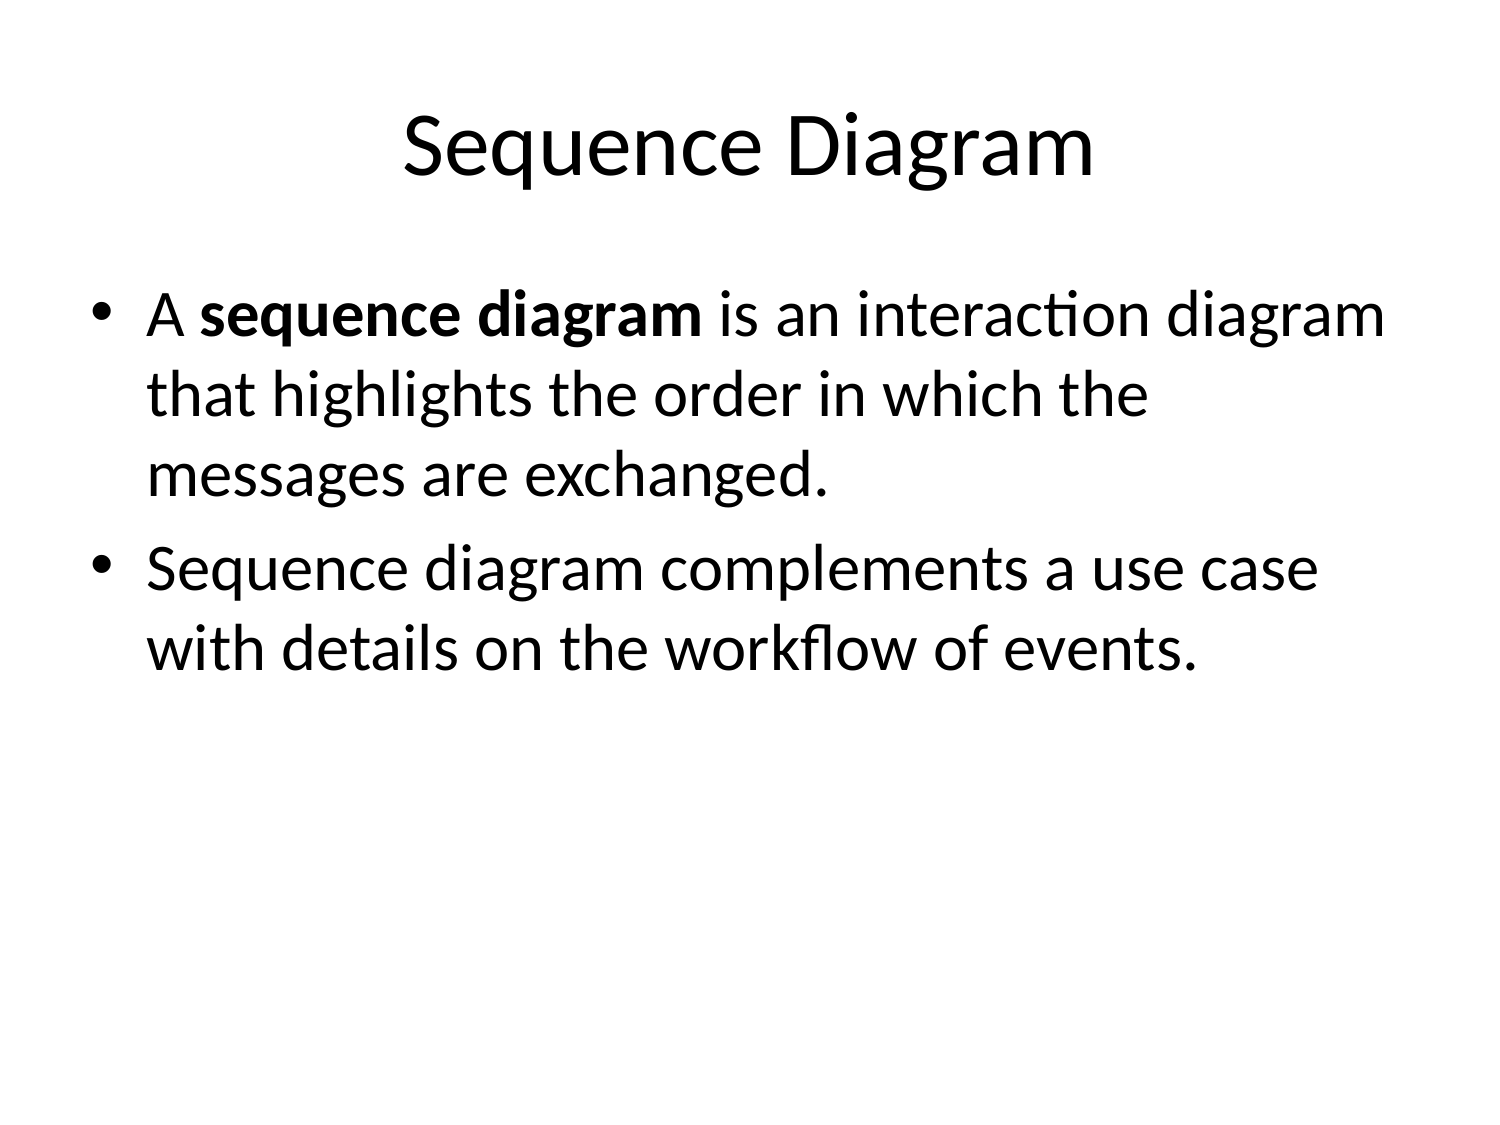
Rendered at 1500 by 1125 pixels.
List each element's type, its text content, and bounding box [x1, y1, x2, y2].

title Sequence Diagram [75, 45, 1425, 233]
list A sequence diagram is an interaction diagram that highlights the order in which the messages are exchanged. Sequence diagram complements a use case with details on the workflow of events. [75, 262, 1425, 1005]
